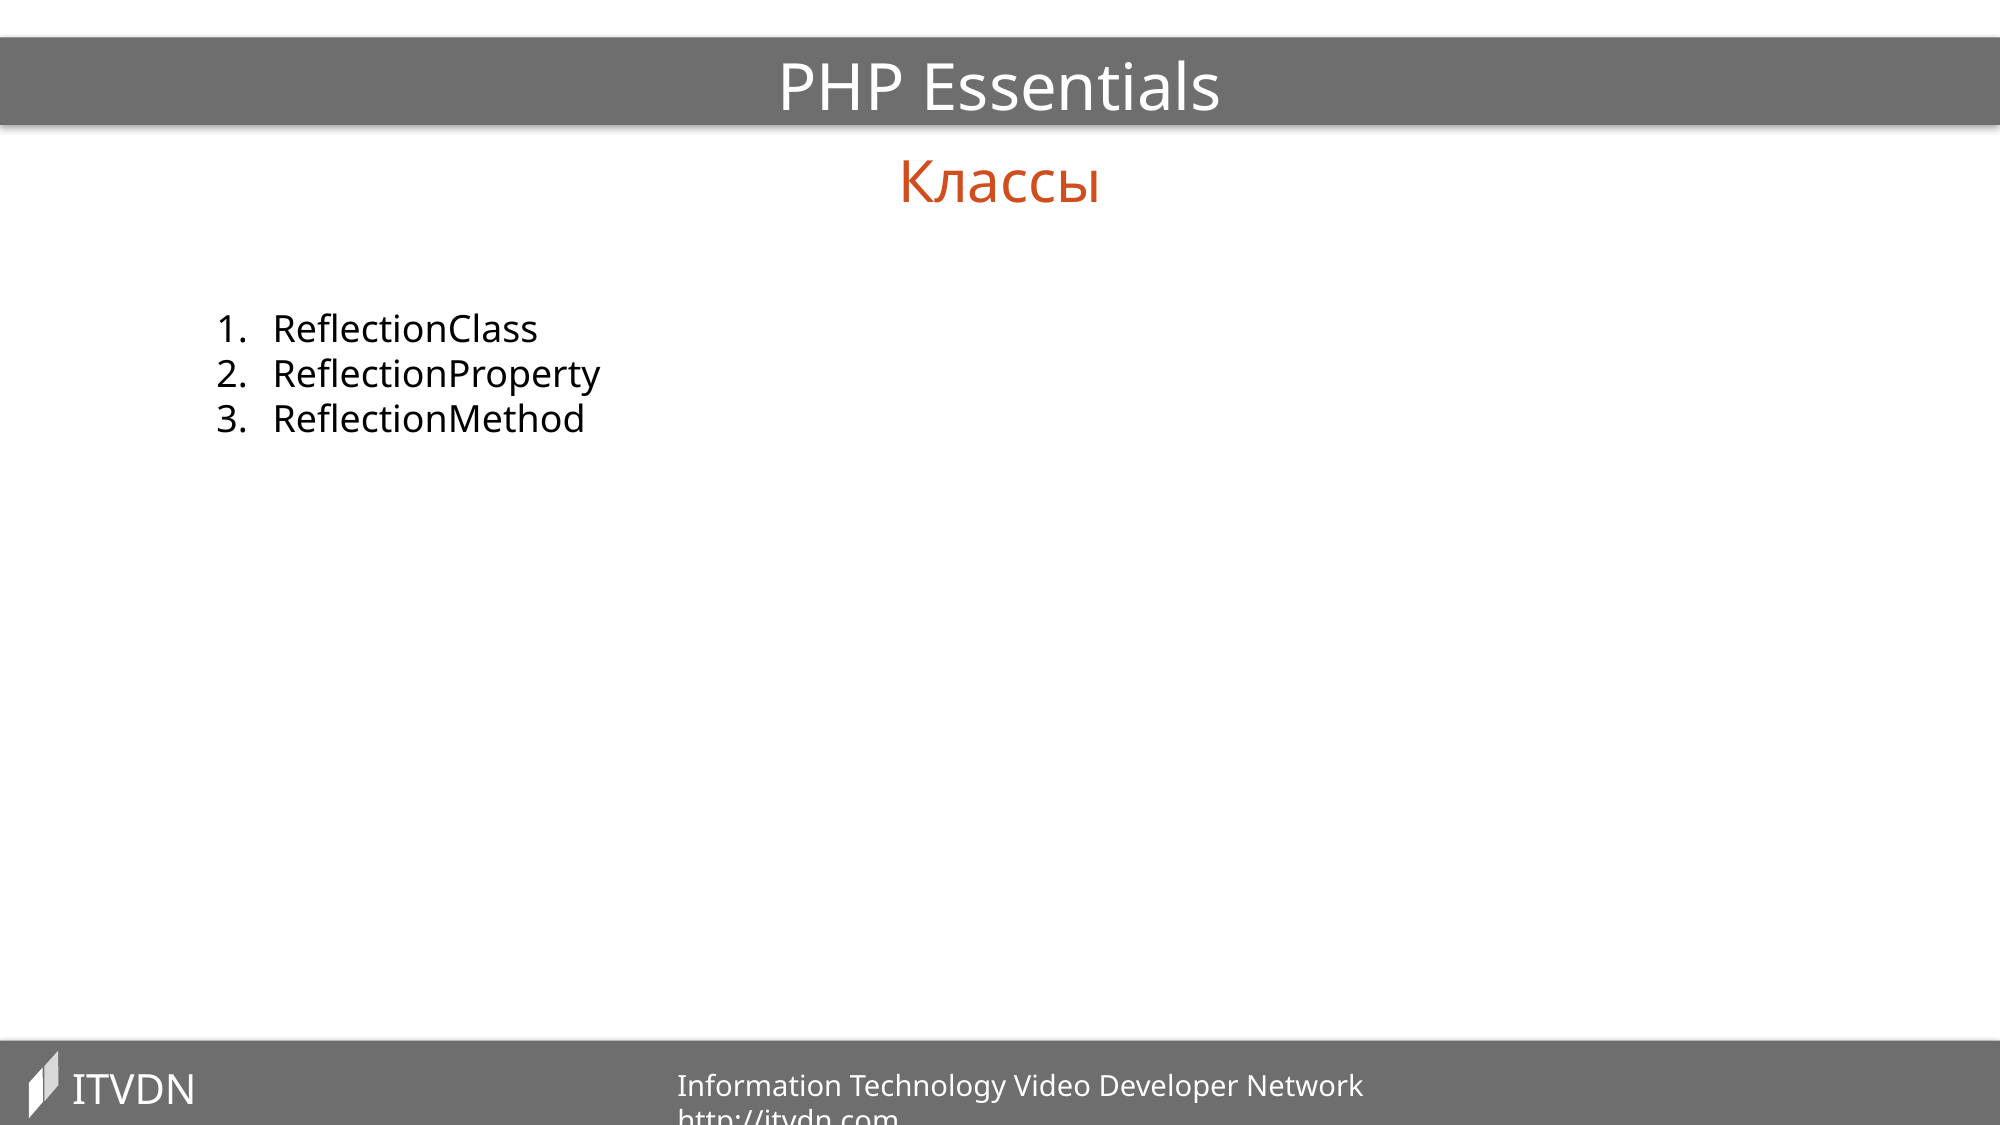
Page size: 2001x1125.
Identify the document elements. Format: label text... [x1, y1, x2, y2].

text_box [0, 34, 2000, 128]
text_box PHP Essentials [324, 37, 1675, 132]
text_box Information Technology Video Developer Network http://itvdn.com [662, 1059, 1963, 1125]
text_box [0, 1037, 2000, 1125]
text_box Классы [324, 138, 1675, 225]
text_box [28, 1050, 59, 1119]
text_box ReflectionClass ReflectionProperty ReflectionMethod [200, 295, 1254, 877]
text_box ITVDN [63, 1055, 212, 1120]
